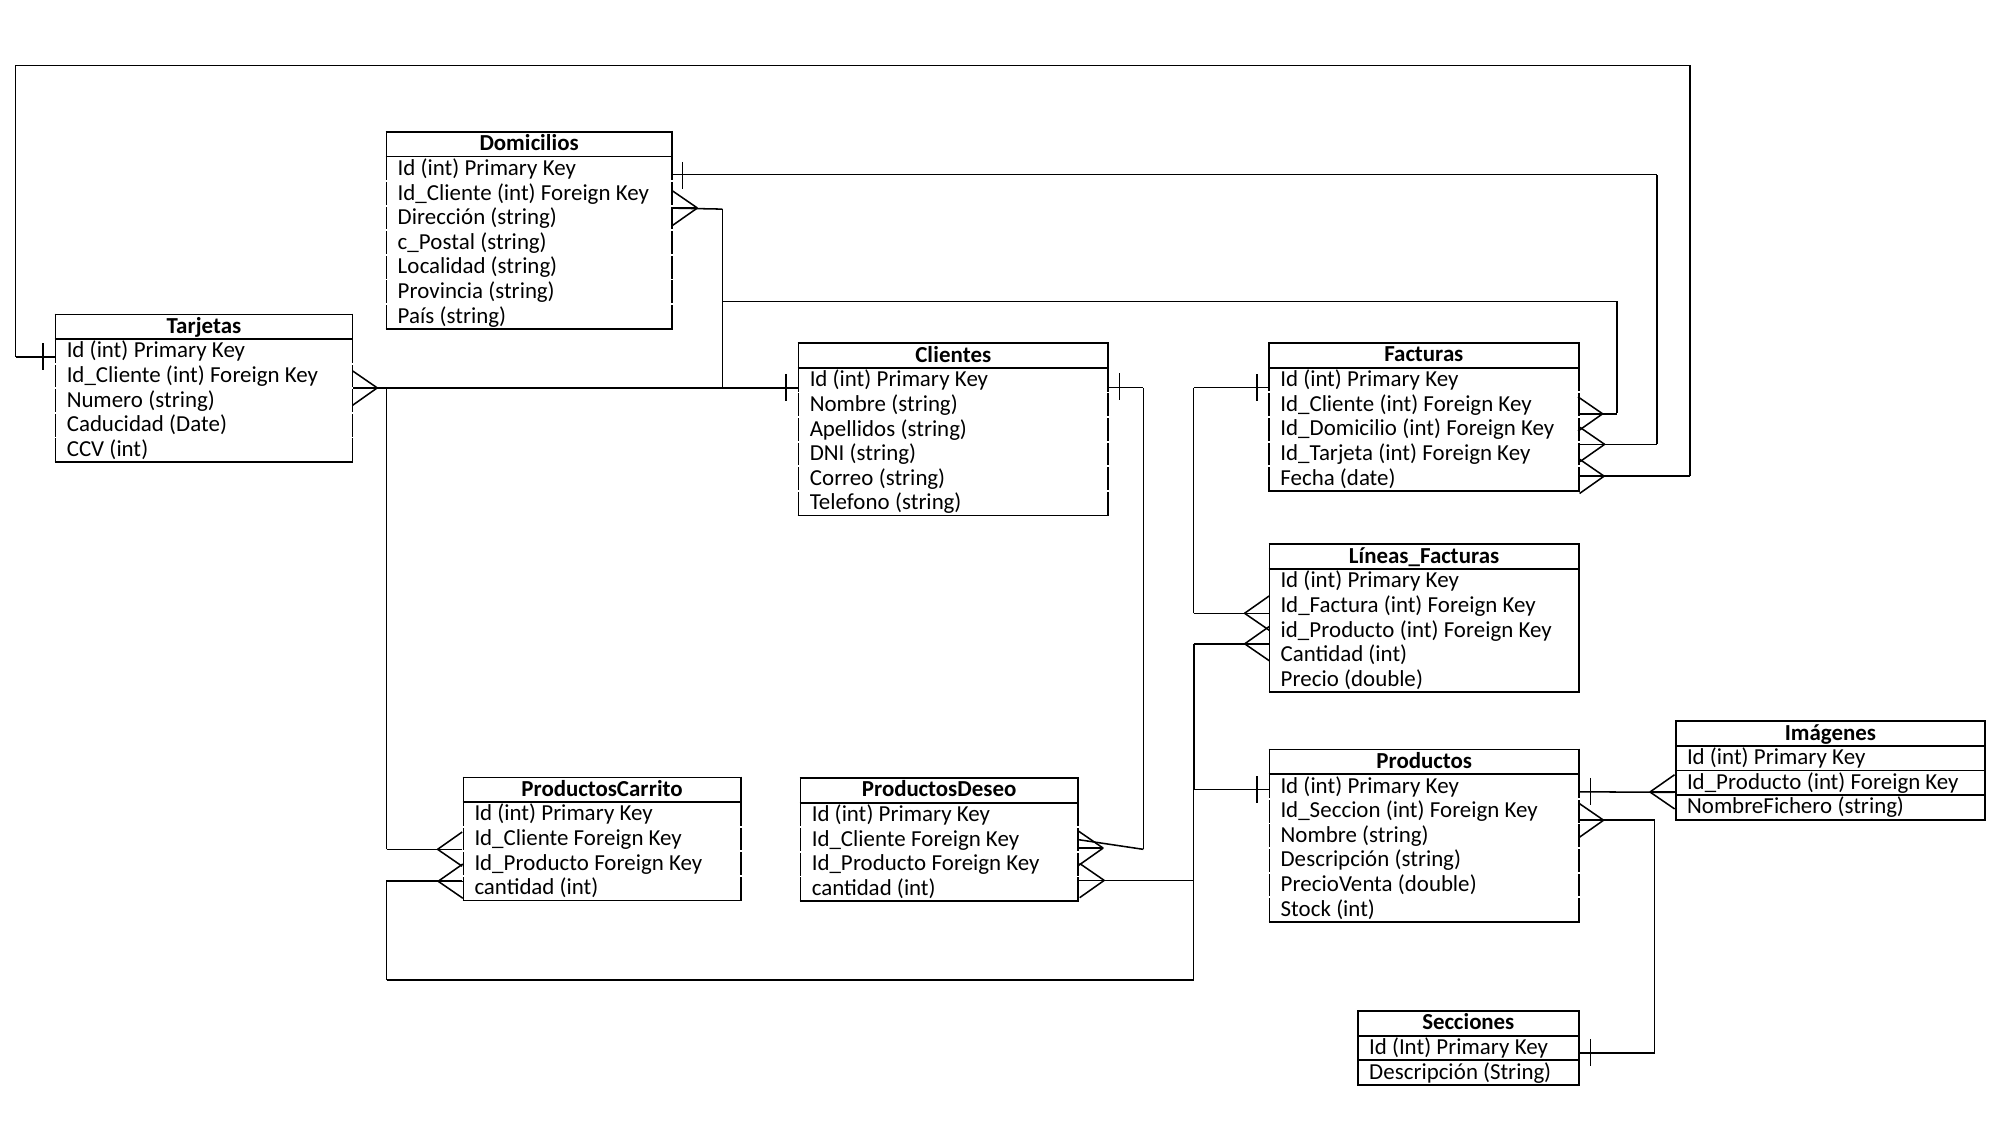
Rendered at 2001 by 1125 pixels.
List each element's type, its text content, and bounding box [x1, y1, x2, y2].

table_header Productos [1270, 750, 1578, 773]
table_cell Cantidad (int) [1270, 643, 1578, 668]
table_cell id_Producto (int) Foreign Key [1270, 618, 1578, 643]
table_cell cantidad (int) [801, 877, 1077, 900]
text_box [433, 868, 468, 894]
table_cell DNI (string) [799, 443, 1107, 465]
table_cell Correo (string) [799, 467, 1107, 490]
table_cell CCV (int) [56, 438, 352, 461]
table_cell Descripción (string) [1270, 849, 1578, 872]
table_cell Id_Domicilio (int) Foreign Key [1270, 418, 1578, 441]
table_header ProductosCarrito [464, 778, 740, 801]
table_cell Fecha (date) [1270, 467, 1578, 490]
table_cell País (string) [387, 305, 671, 328]
table_cell Id (int) Primary Key [801, 804, 1077, 826]
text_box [667, 195, 703, 221]
table_cell Id_Cliente (int) Foreign Key [56, 365, 352, 387]
table_header ProductosDeseo [801, 779, 1077, 802]
table_cell Id (Int) Primary Key [1359, 1037, 1578, 1059]
table_cell Id (int) Primary Key [1270, 369, 1578, 391]
table_cell Id_Producto Foreign Key [801, 853, 1077, 876]
table_cell Stock (int) [1270, 898, 1578, 921]
table_cell NombreFichero (string) [1677, 796, 1984, 819]
table_cell PrecioVenta (double) [1270, 874, 1578, 896]
table_cell Dirección (string) [387, 207, 671, 229]
table_cell Id_Cliente (int) Foreign Key [1270, 393, 1578, 416]
table_cell Localidad (string) [387, 256, 671, 279]
table_header Imágenes [1677, 722, 1984, 745]
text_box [1645, 779, 1680, 805]
table_cell Id (int) Primary Key [464, 803, 740, 826]
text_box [1575, 432, 1610, 457]
table_header Clientes [799, 344, 1107, 367]
table_cell Nombre (string) [1270, 824, 1578, 847]
table_cell Id (int) Primary Key [1270, 570, 1578, 594]
table_cell Id_Producto Foreign Key [464, 852, 740, 875]
table_cell Precio (double) [1270, 668, 1578, 691]
table_cell Provincia (string) [387, 280, 671, 303]
table_cell Id (int) Primary Key [799, 369, 1107, 392]
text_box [1574, 464, 1609, 489]
table_cell Id_Producto (int) Foreign Key [1677, 771, 1984, 794]
table_header Domicilios [387, 133, 671, 156]
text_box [1574, 808, 1609, 833]
table_cell Descripción (String) [1359, 1061, 1578, 1084]
table_cell Id (int) Primary Key [1677, 747, 1984, 770]
table_cell Id (int) Primary Key [387, 157, 671, 180]
table_cell Id_Cliente Foreign Key [464, 828, 740, 850]
table_cell Id (int) Primary Key [56, 340, 352, 363]
table_cell Caducidad (Date) [56, 414, 352, 437]
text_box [432, 836, 468, 862]
table_cell Id_Tarjeta (int) Foreign Key [1270, 443, 1578, 465]
table_cell Apellidos (string) [799, 418, 1107, 441]
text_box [347, 375, 383, 401]
table_header Secciones [1359, 1012, 1578, 1035]
table_header Tarjetas [56, 315, 352, 338]
table_cell Id_Factura (int) Foreign Key [1270, 594, 1578, 618]
table_cell Id_Cliente (int) Foreign Key [387, 182, 671, 205]
table_header Líneas_Facturas [1270, 545, 1578, 568]
table_cell Telefono (string) [799, 492, 1107, 515]
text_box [1073, 835, 1108, 861]
table_cell Id_Seccion (int) Foreign Key [1270, 800, 1578, 823]
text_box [1239, 631, 1275, 656]
table_cell Id_Cliente Foreign Key [801, 828, 1077, 851]
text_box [1074, 868, 1109, 893]
table_cell c_Postal (string) [387, 231, 671, 254]
table_cell Id (int) Primary Key [1270, 775, 1578, 798]
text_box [1573, 401, 1608, 427]
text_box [1239, 600, 1275, 626]
table_cell Numero (string) [56, 389, 352, 412]
table_cell cantidad (int) [464, 877, 740, 900]
table_cell Nombre (string) [799, 393, 1107, 416]
table_header Facturas [1270, 344, 1578, 367]
